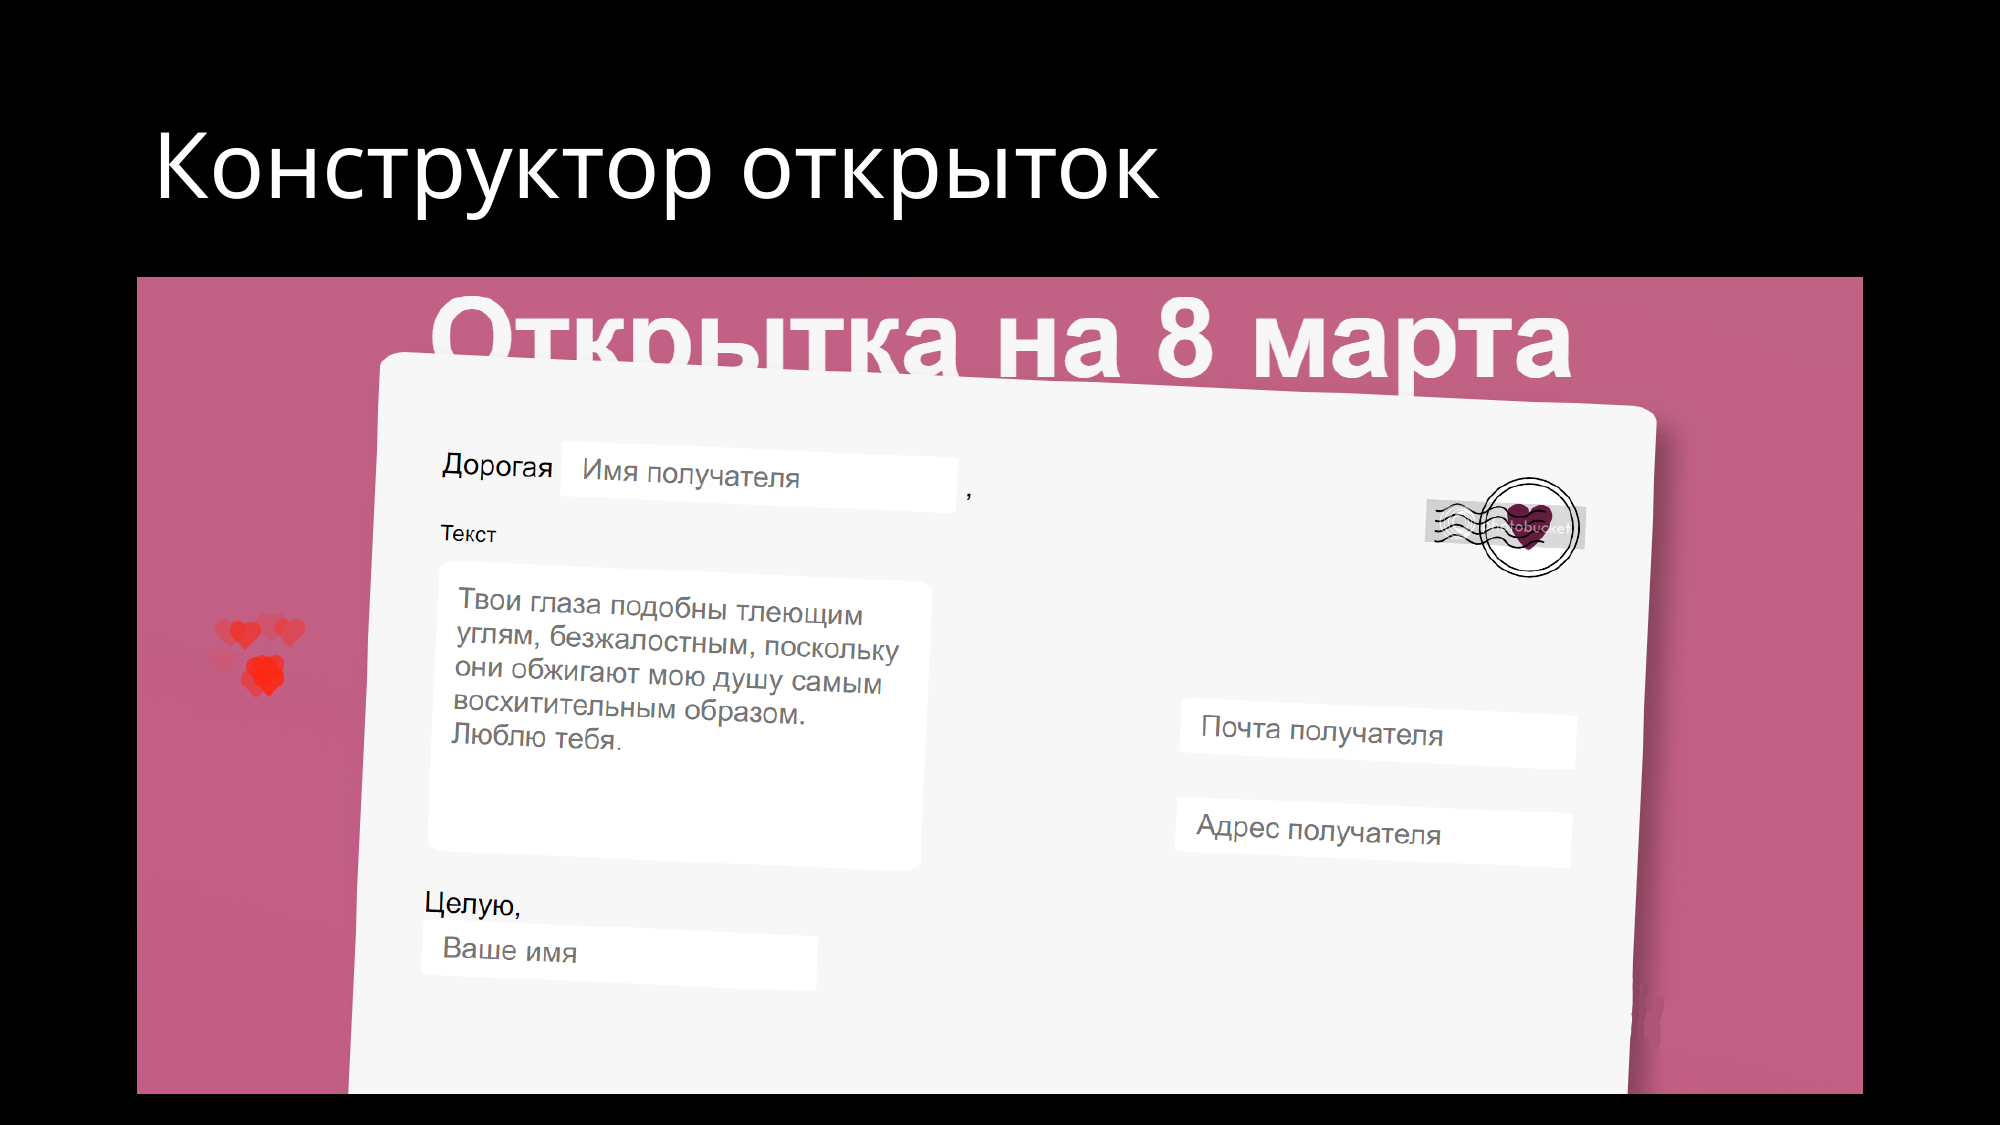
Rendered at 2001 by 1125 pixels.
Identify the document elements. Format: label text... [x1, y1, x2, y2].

title Конструктор открыток [137, 59, 1863, 277]
picture [137, 277, 1863, 1094]
